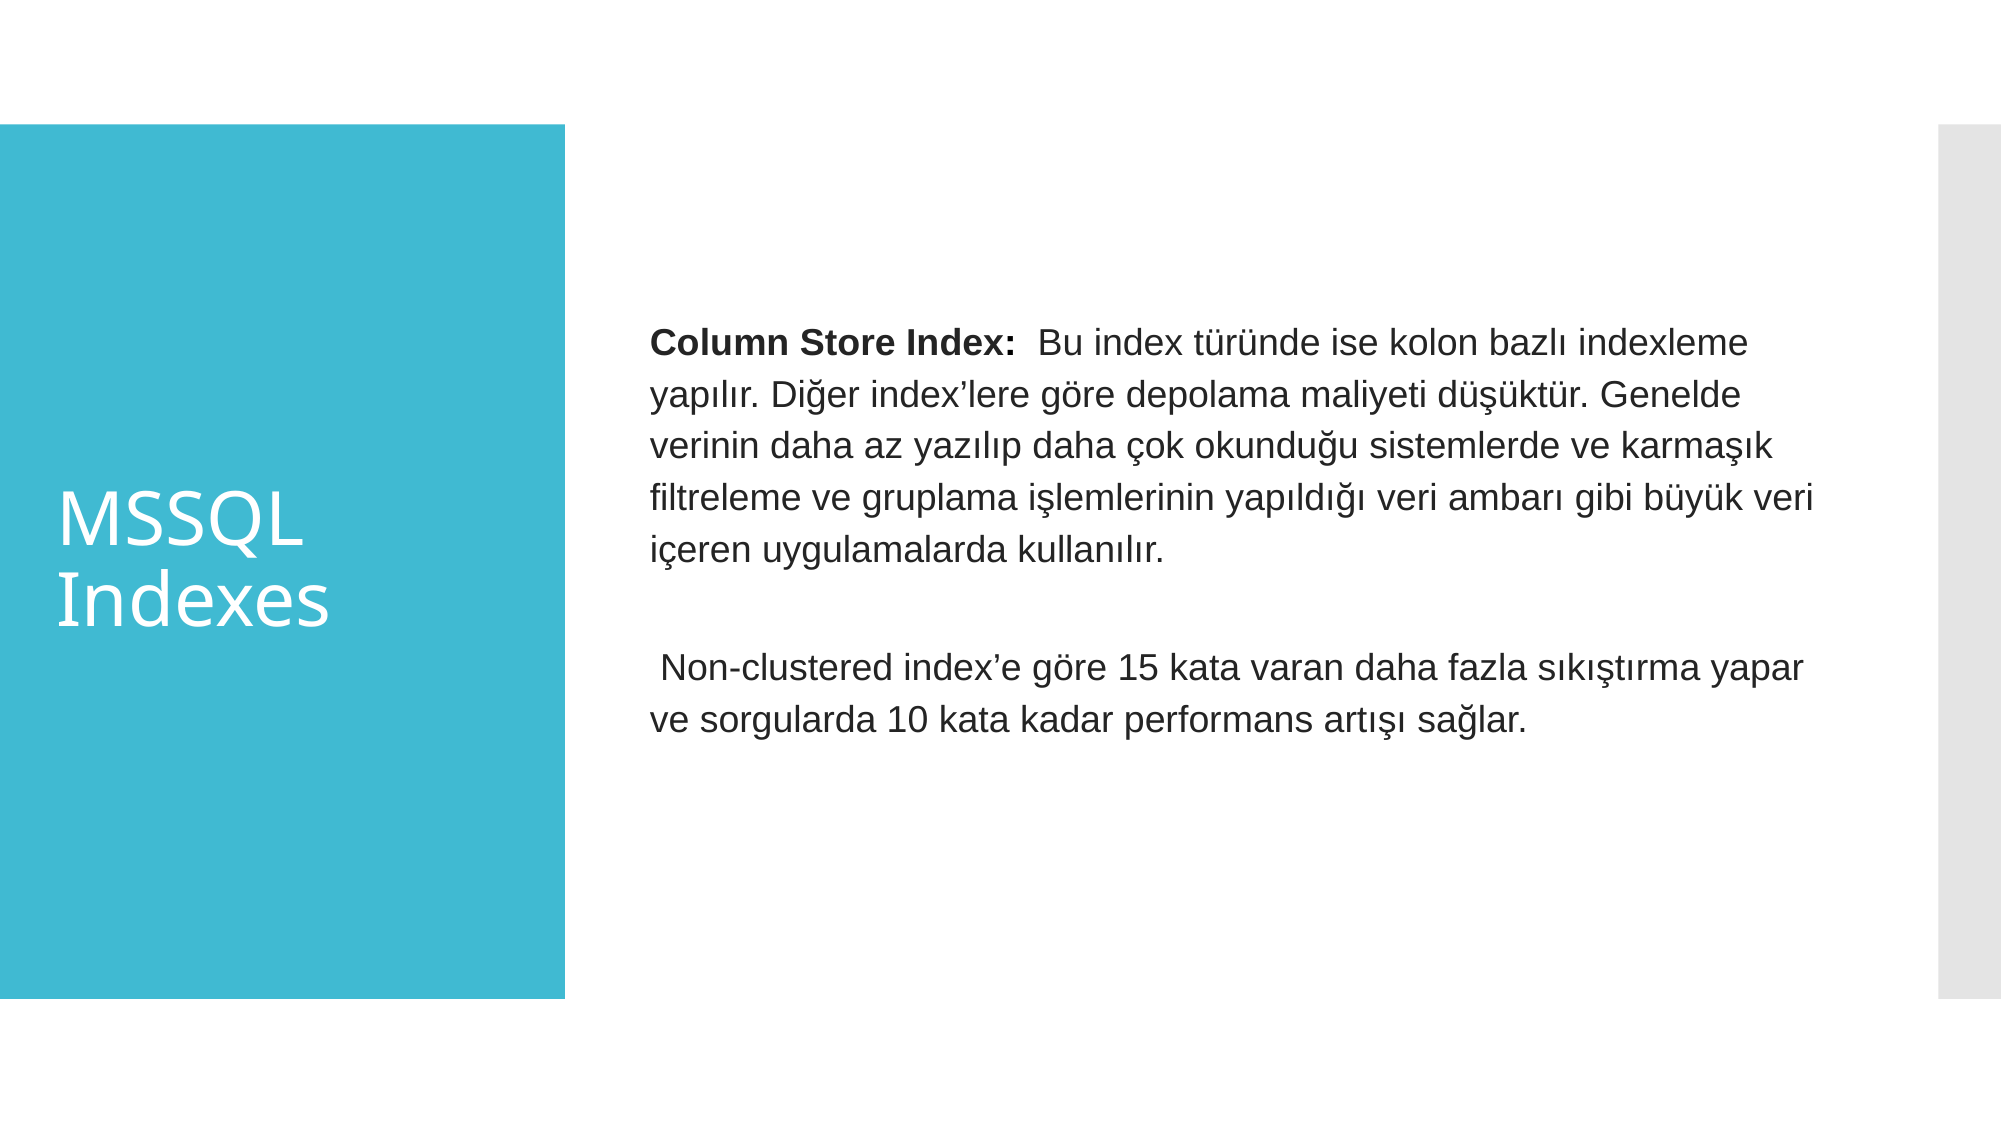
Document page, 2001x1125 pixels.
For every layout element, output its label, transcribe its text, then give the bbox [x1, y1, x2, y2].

title MSSQL Indexes [41, 184, 526, 940]
list Column Store Index: Bu index türünde ise kolon bazlı indexleme yapılır. Diğer index’lere göre depolama maliyeti düşüktür. Genelde verinin daha az yazılıp daha çok okunduğu sistemlerde ve karmaşık filtreleme ve gruplama işlemlerinin yapıldığı veri ambarı gibi büyük veri içeren uygulamalarda kullanılır. Non-clustered index’e göre 15 kata varan daha fazla sıkıştırma yapar ve sorgularda 10 kata kadar performans artışı sağlar. [634, 141, 1835, 982]
